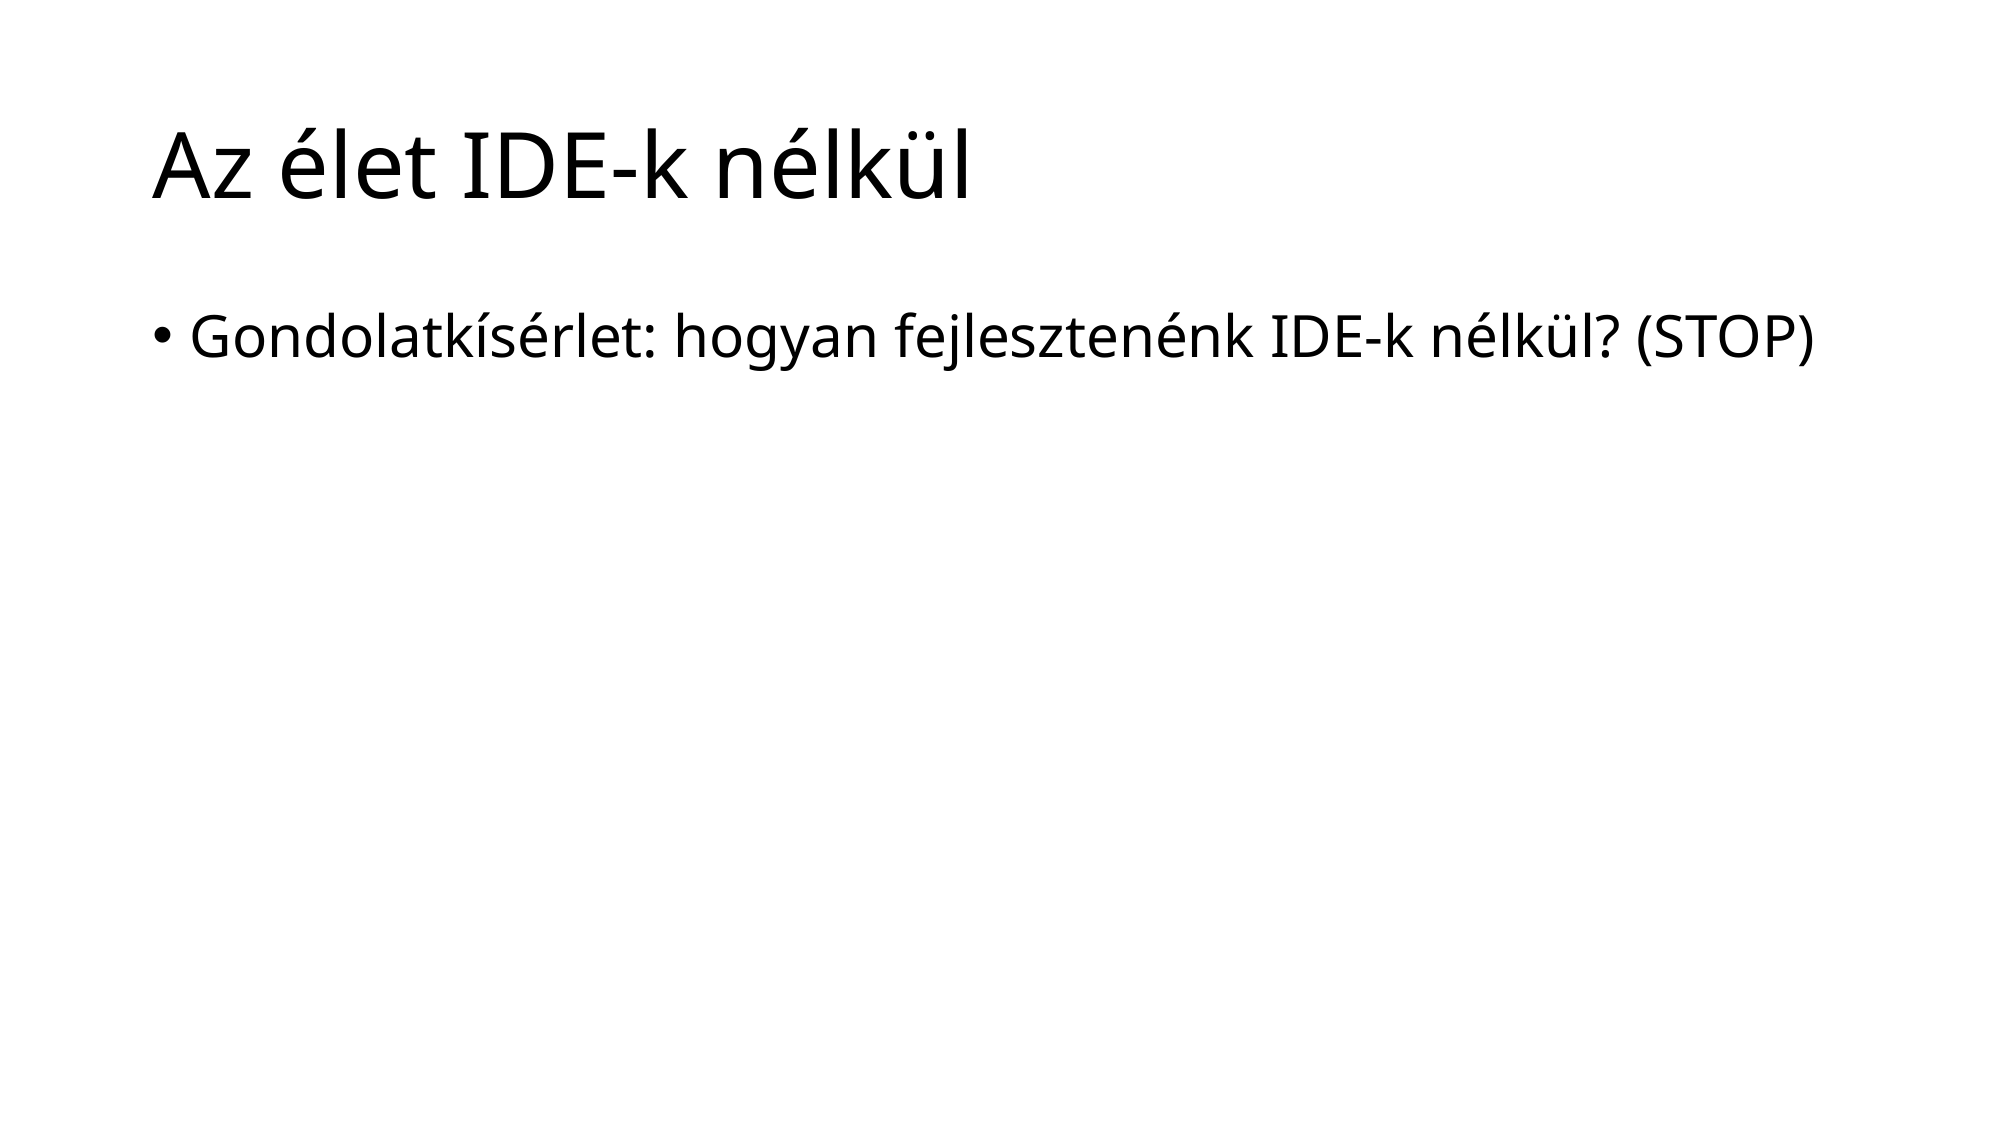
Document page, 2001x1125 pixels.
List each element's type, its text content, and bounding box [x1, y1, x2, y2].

title Az élet IDE-k nélkül [137, 59, 1863, 278]
list Gondolatkísérlet: hogyan fejlesztenénk IDE-k nélkül? (STOP) [137, 299, 1863, 1014]
